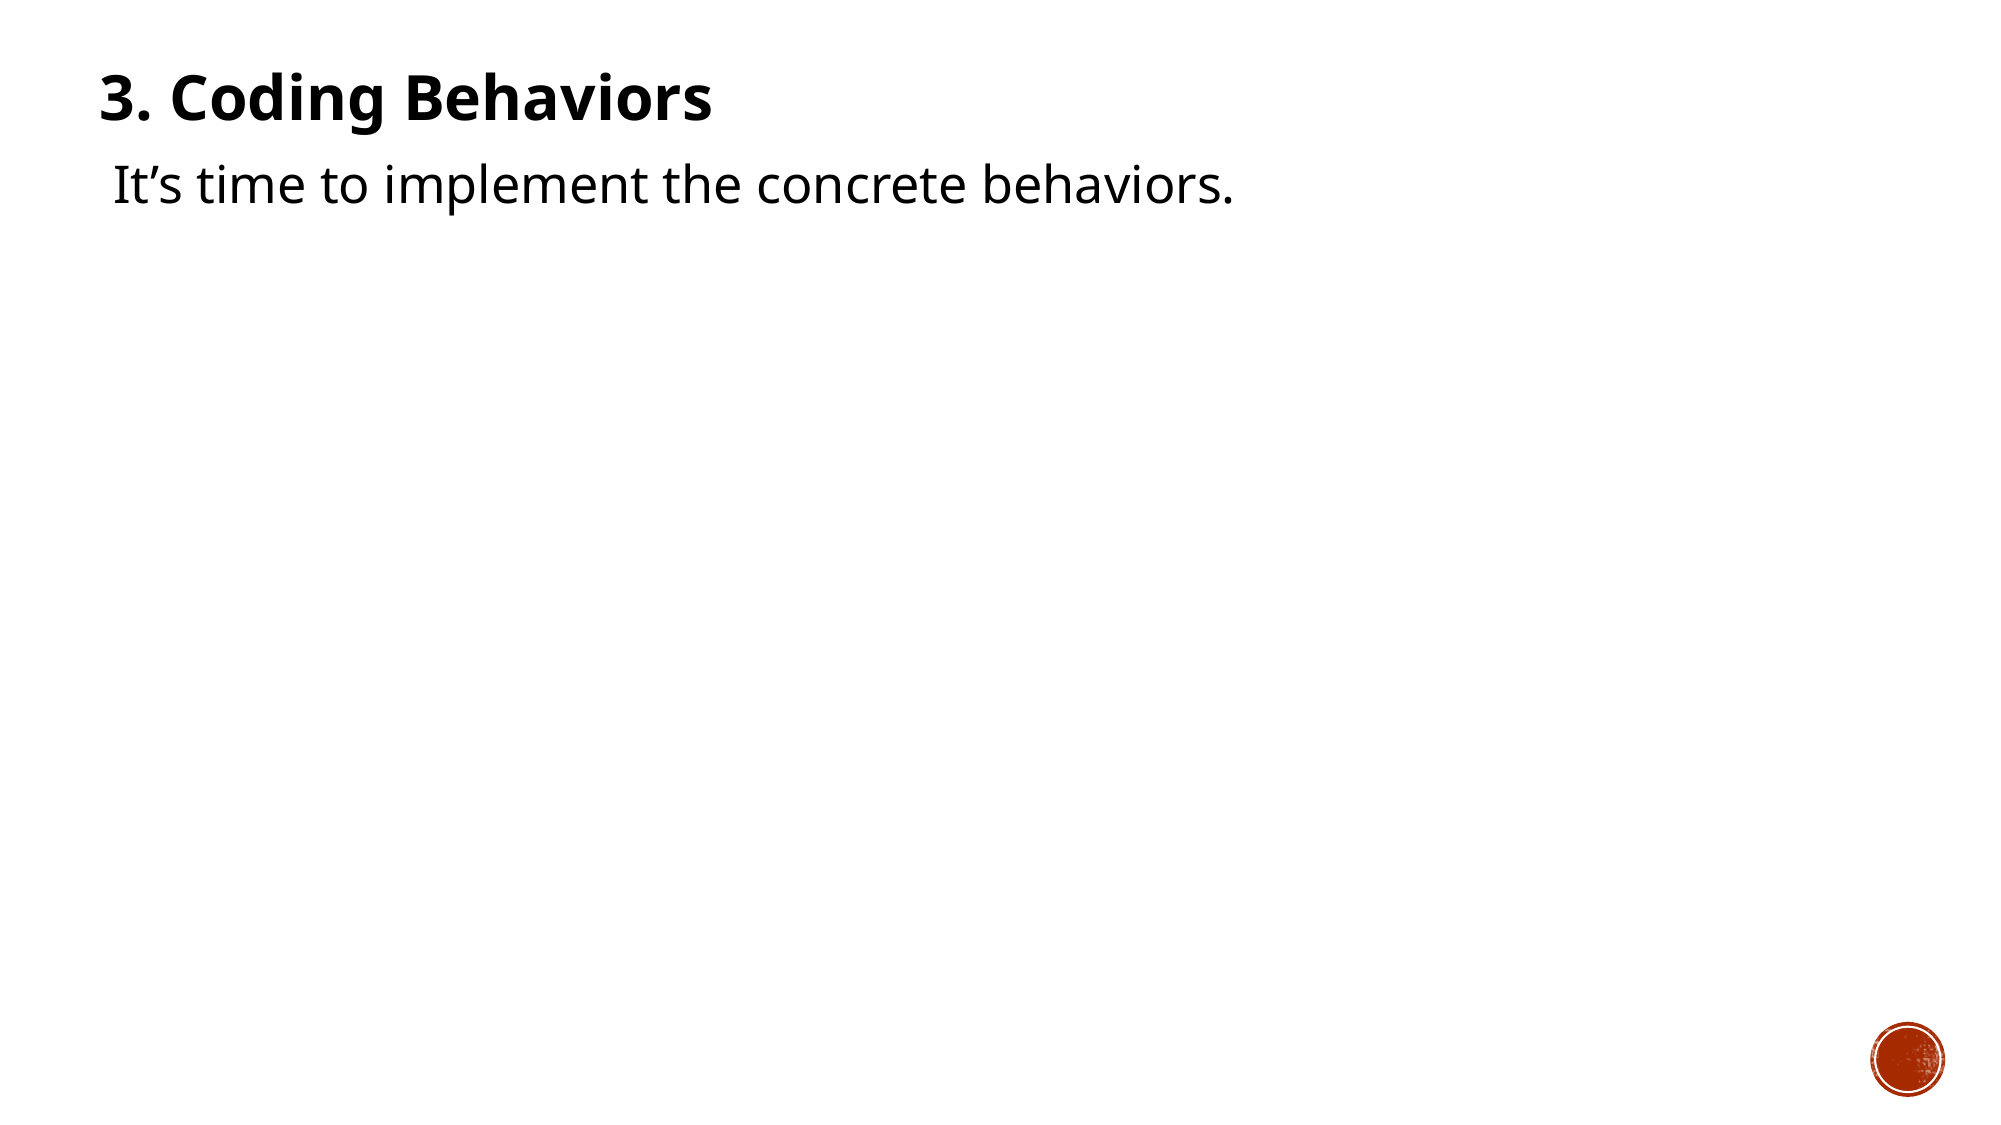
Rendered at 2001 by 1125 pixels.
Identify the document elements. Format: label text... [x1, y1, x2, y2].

list 3. Coding Behaviors It’s time to implement the concrete behaviors. [84, 58, 1857, 1079]
